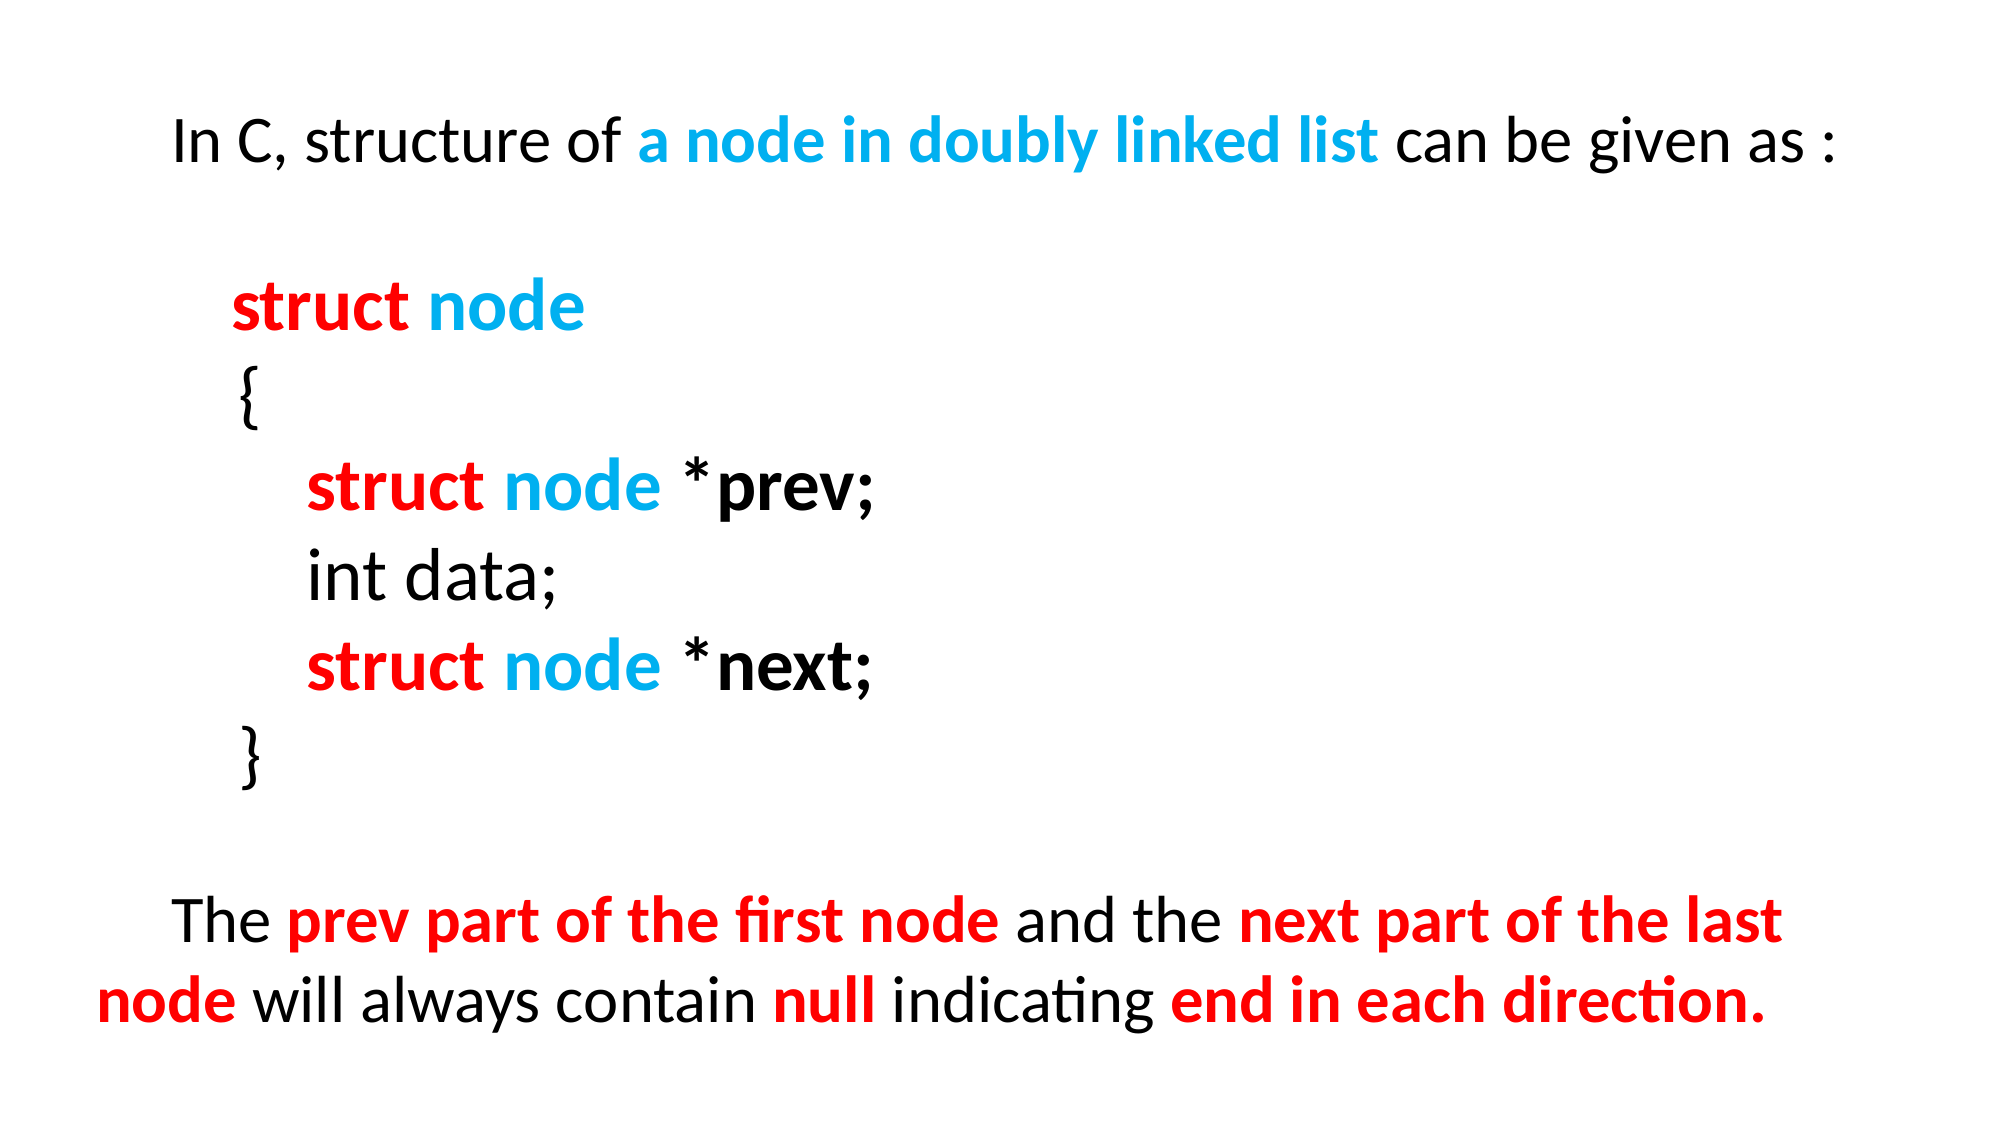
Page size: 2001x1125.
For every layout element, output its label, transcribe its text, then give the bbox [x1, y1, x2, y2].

text_box In C, structure of a node in doubly linked list can be given as : struct node { struct node *prev; int data; struct node *next; } The prev part of the first node and the next part of the last node will always contain null indicating end in each direction. [81, 88, 1894, 1102]
